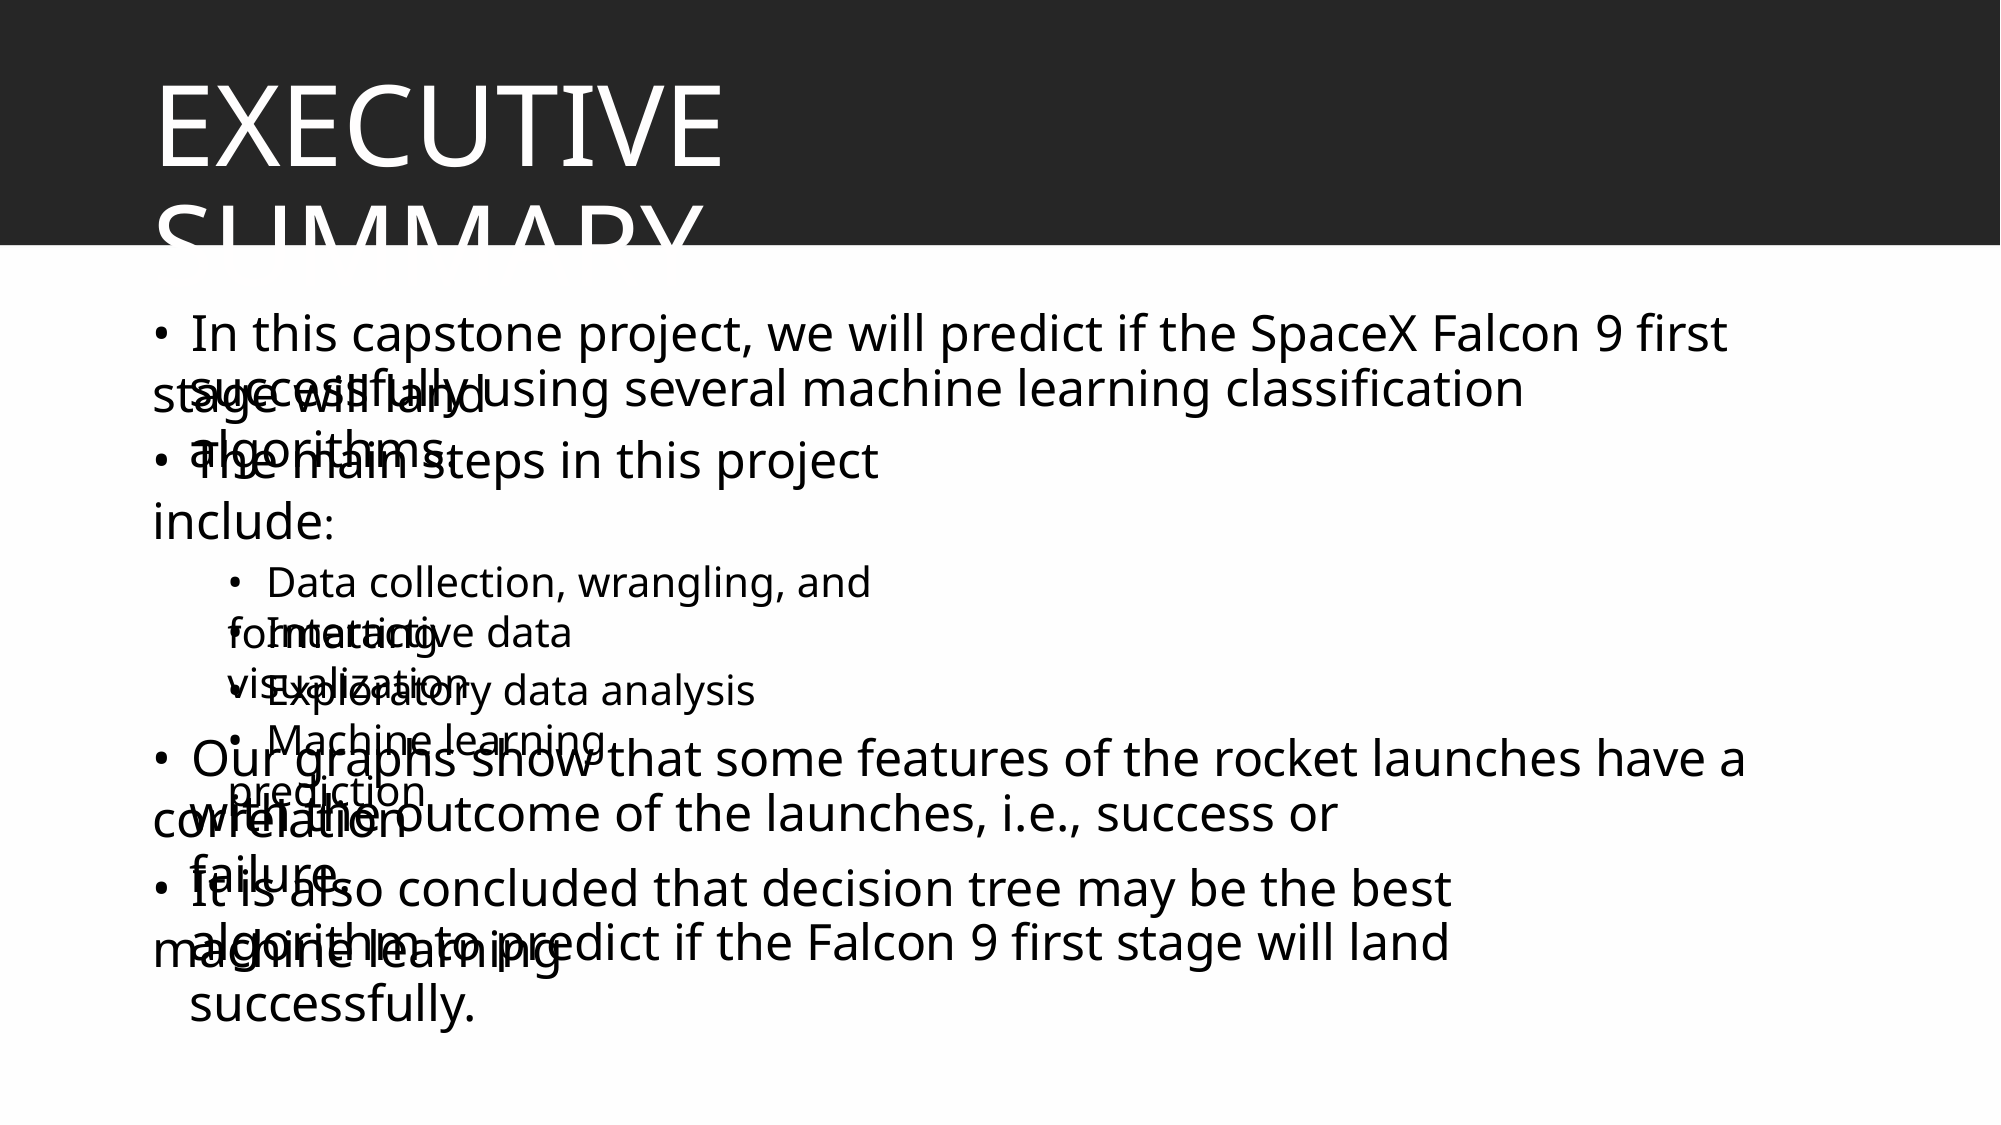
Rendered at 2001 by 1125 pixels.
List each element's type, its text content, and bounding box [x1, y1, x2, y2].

text_box • The main steps in this project include: • Data collection, wrangling, and formatting • Exploratory data analysis [152, 427, 1002, 714]
text_box with the outcome of the launches, i.e., success or failure. [189, 780, 1369, 855]
text_box • It is also concluded that decision tree may be the best machine learning [152, 855, 1666, 978]
text_box [0, 0, 2000, 1125]
text_box • Interactive data visualization • Machine learning prediction [227, 604, 774, 725]
text_box • In this capstone project, we will predict if the SpaceX Falcon 9 first stage will land [152, 300, 1850, 423]
text_box • Our graphs show that some features of the rocket launches have a correlation [152, 725, 1790, 848]
text_box algorithm to predict if the Falcon 9 first stage will land successfully. [189, 909, 1564, 1032]
text_box EXECUTIVE SUMMARY [152, 68, 1034, 300]
text_box successfully using several machine learning classification algorithms. [189, 355, 1599, 478]
